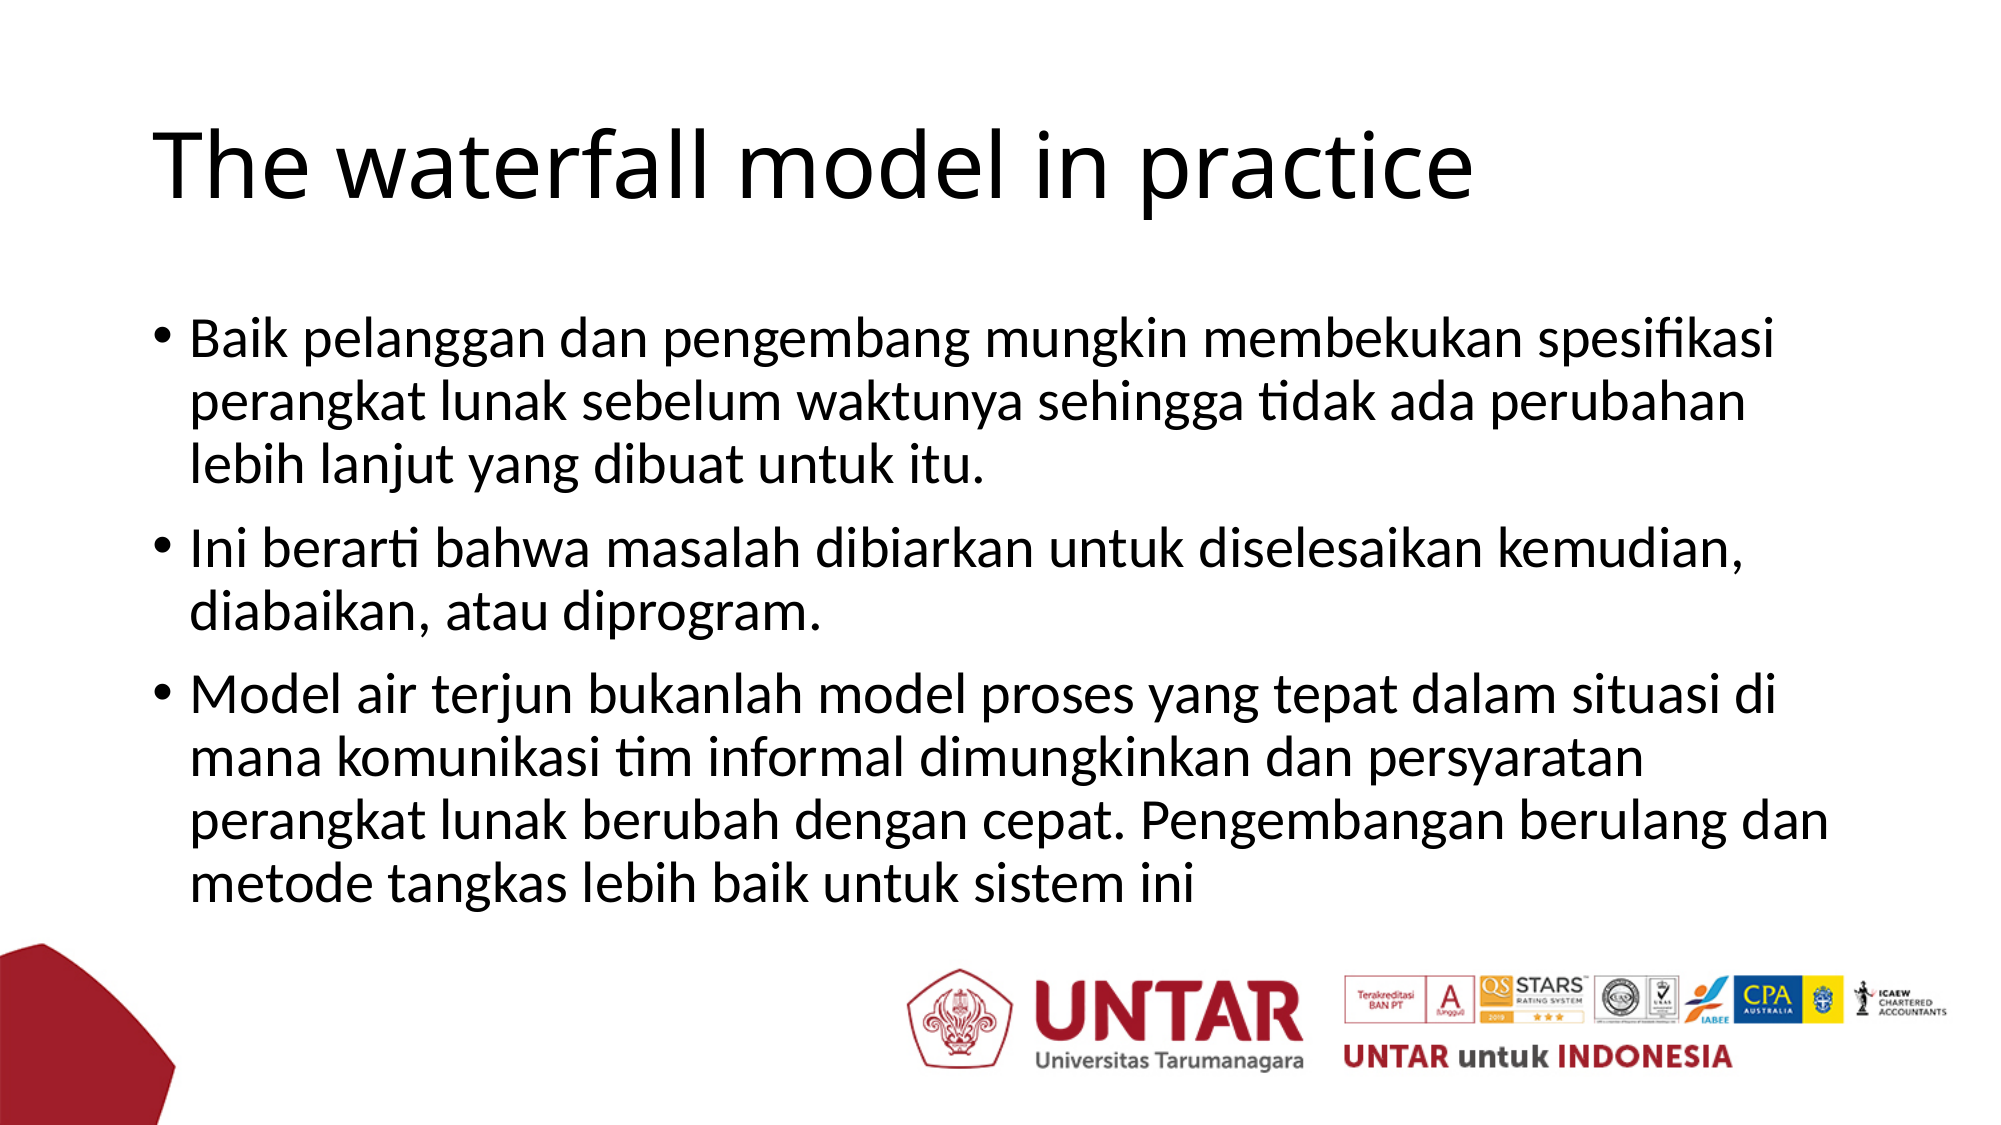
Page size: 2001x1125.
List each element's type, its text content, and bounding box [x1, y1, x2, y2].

picture [0, 0, 2001, 1125]
title The waterfall model in practice [137, 59, 1863, 278]
list Baik pelanggan dan pengembang mungkin membekukan spesifikasi perangkat lunak sebelum waktunya sehingga tidak ada perubahan lebih lanjut yang dibuat untuk itu. Ini berarti bahwa masalah dibiarkan untuk diselesaikan kemudian, diabaikan, atau diprogram. Model air terjun bukanlah model proses yang tepat dalam situasi di mana komunikasi tim informal dimungkinkan dan persyaratan perangkat lunak berubah dengan cepat. Pengembangan berulang dan metode tangkas lebih baik untuk sistem ini [137, 299, 1863, 1014]
